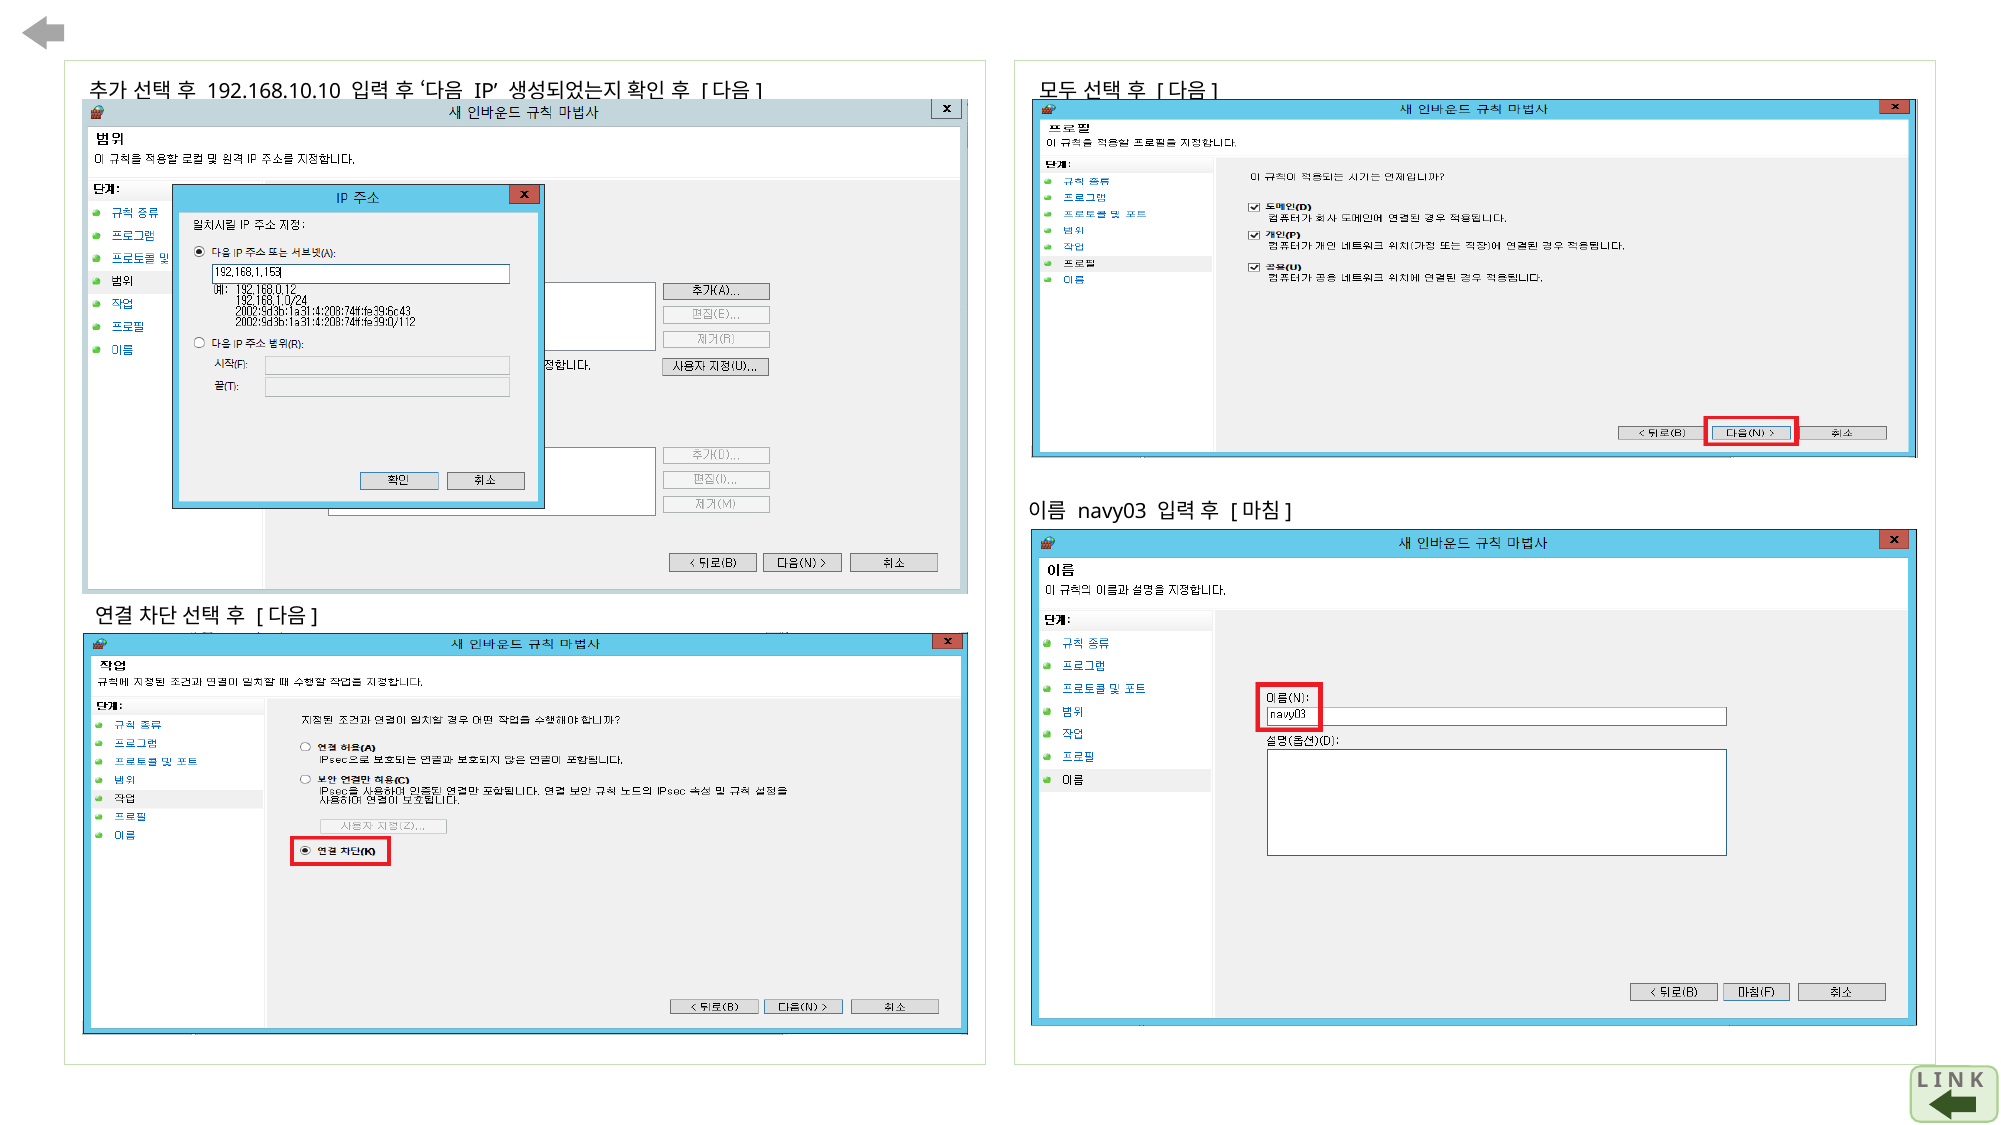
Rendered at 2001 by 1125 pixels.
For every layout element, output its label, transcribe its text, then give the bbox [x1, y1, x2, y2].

picture [1031, 529, 1918, 1026]
picture [1031, 99, 1918, 458]
text_box 모두 선택 후 [다음] 이름 navy03 입력 후 [마침] [1014, 60, 1936, 1065]
text_box 추가 선택 후 192.168.10.10 입력 후 ‘다음 IP’ 생성되었는지 확인 후 [다음] 연결 차단 선택 후 [다음] [64, 60, 986, 1065]
picture [81, 99, 968, 594]
picture [81, 632, 968, 1035]
text_box [20, 13, 66, 52]
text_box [1901, 1059, 2000, 1125]
